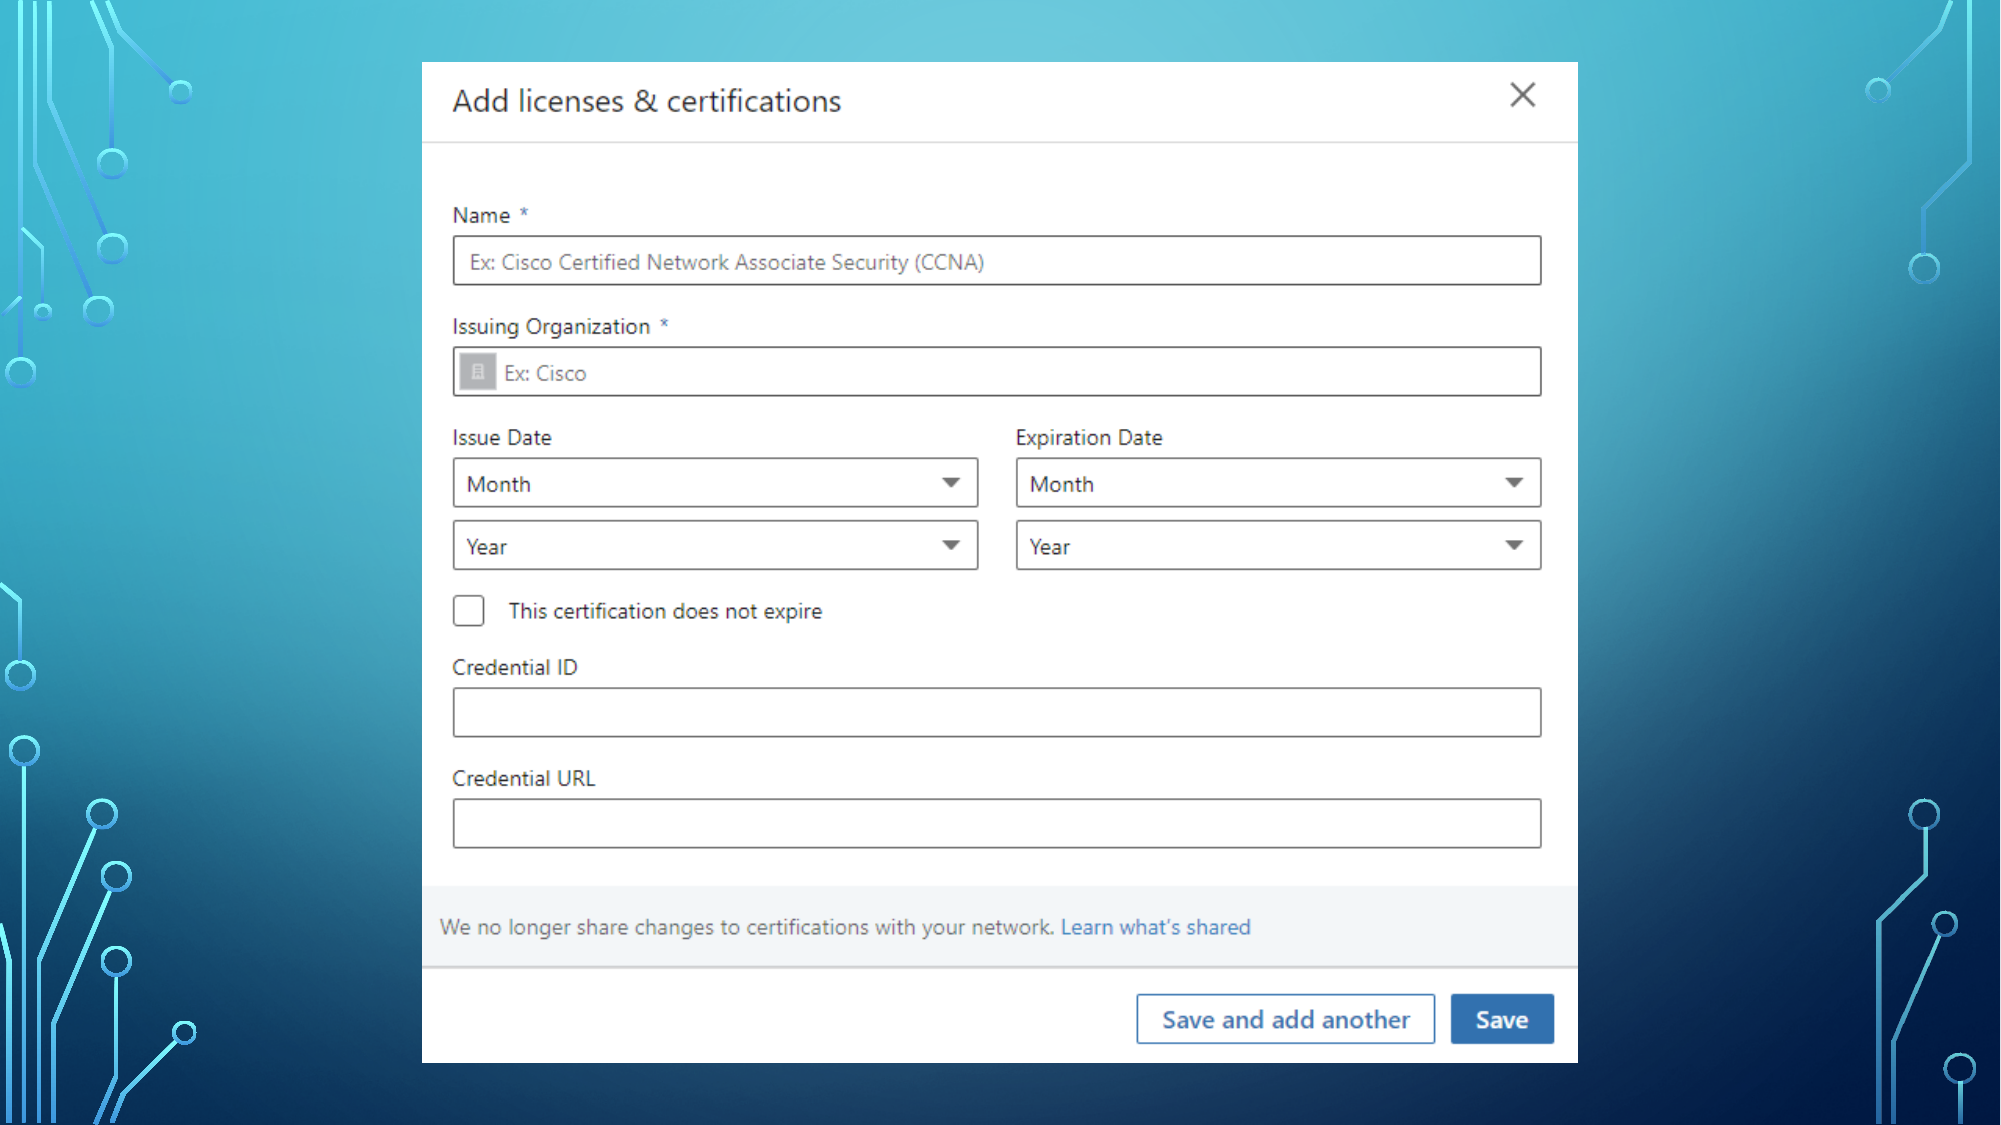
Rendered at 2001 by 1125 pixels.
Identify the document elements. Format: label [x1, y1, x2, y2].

picture [422, 62, 1578, 1063]
